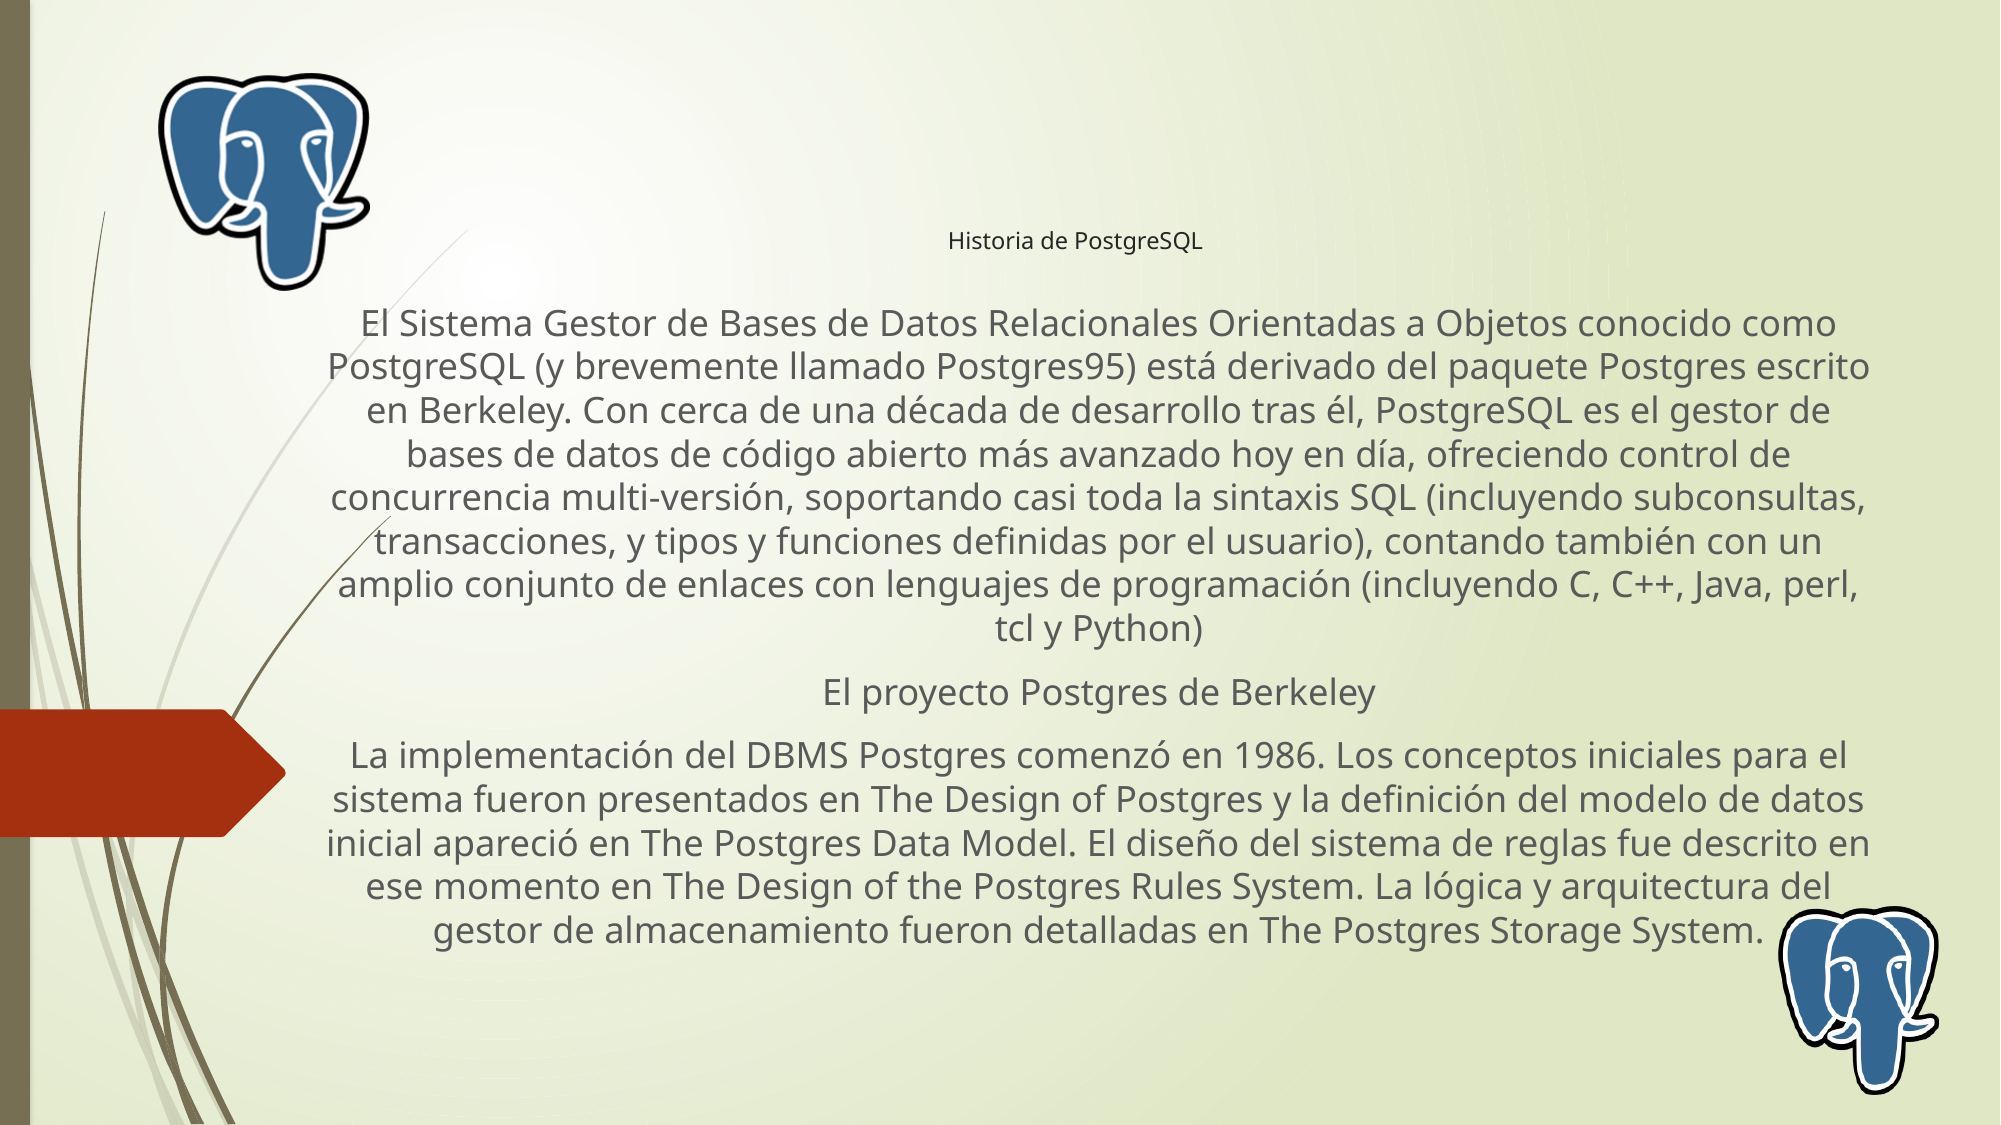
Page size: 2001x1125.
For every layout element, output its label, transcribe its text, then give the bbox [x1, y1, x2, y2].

picture [158, 73, 370, 291]
picture [1777, 905, 1939, 1095]
subtitle El Sistema Gestor de Bases de Datos Relacionales Orientadas a Objetos conocido como PostgreSQL (y brevemente llamado Postgres95) está derivado del paquete Postgres escrito en Berkeley. Con cerca de una década de desarrollo tras él, PostgreSQL es el gestor de bases de datos de código abierto más avanzado hoy en día, ofreciendo control de concurrencia multi-versión, soportando casi toda la sintaxis SQL (incluyendo subconsultas, transacciones, y tipos y funciones definidas por el usuario), contando también con un amplio conjunto de enlaces con lenguajes de programación (incluyendo C, C++, Java, perl, tcl y Python) El proyecto Postgres de Berkeley La implementación del DBMS Postgres comenzó en 1986. Los conceptos iniciales para el sistema fueron presentados en The Design of Postgres y la definición del modelo de datos inicial apareció en The Postgres Data Model. El diseño del sistema de reglas fue descrito en ese momento en The Design of the Postgres Rules System. La lógica y arquitectura del gestor de almacenamiento fueron detalladas en The Postgres Storage System. [310, 228, 1888, 969]
title Historia de PostgreSQL [374, 102, 1807, 228]
